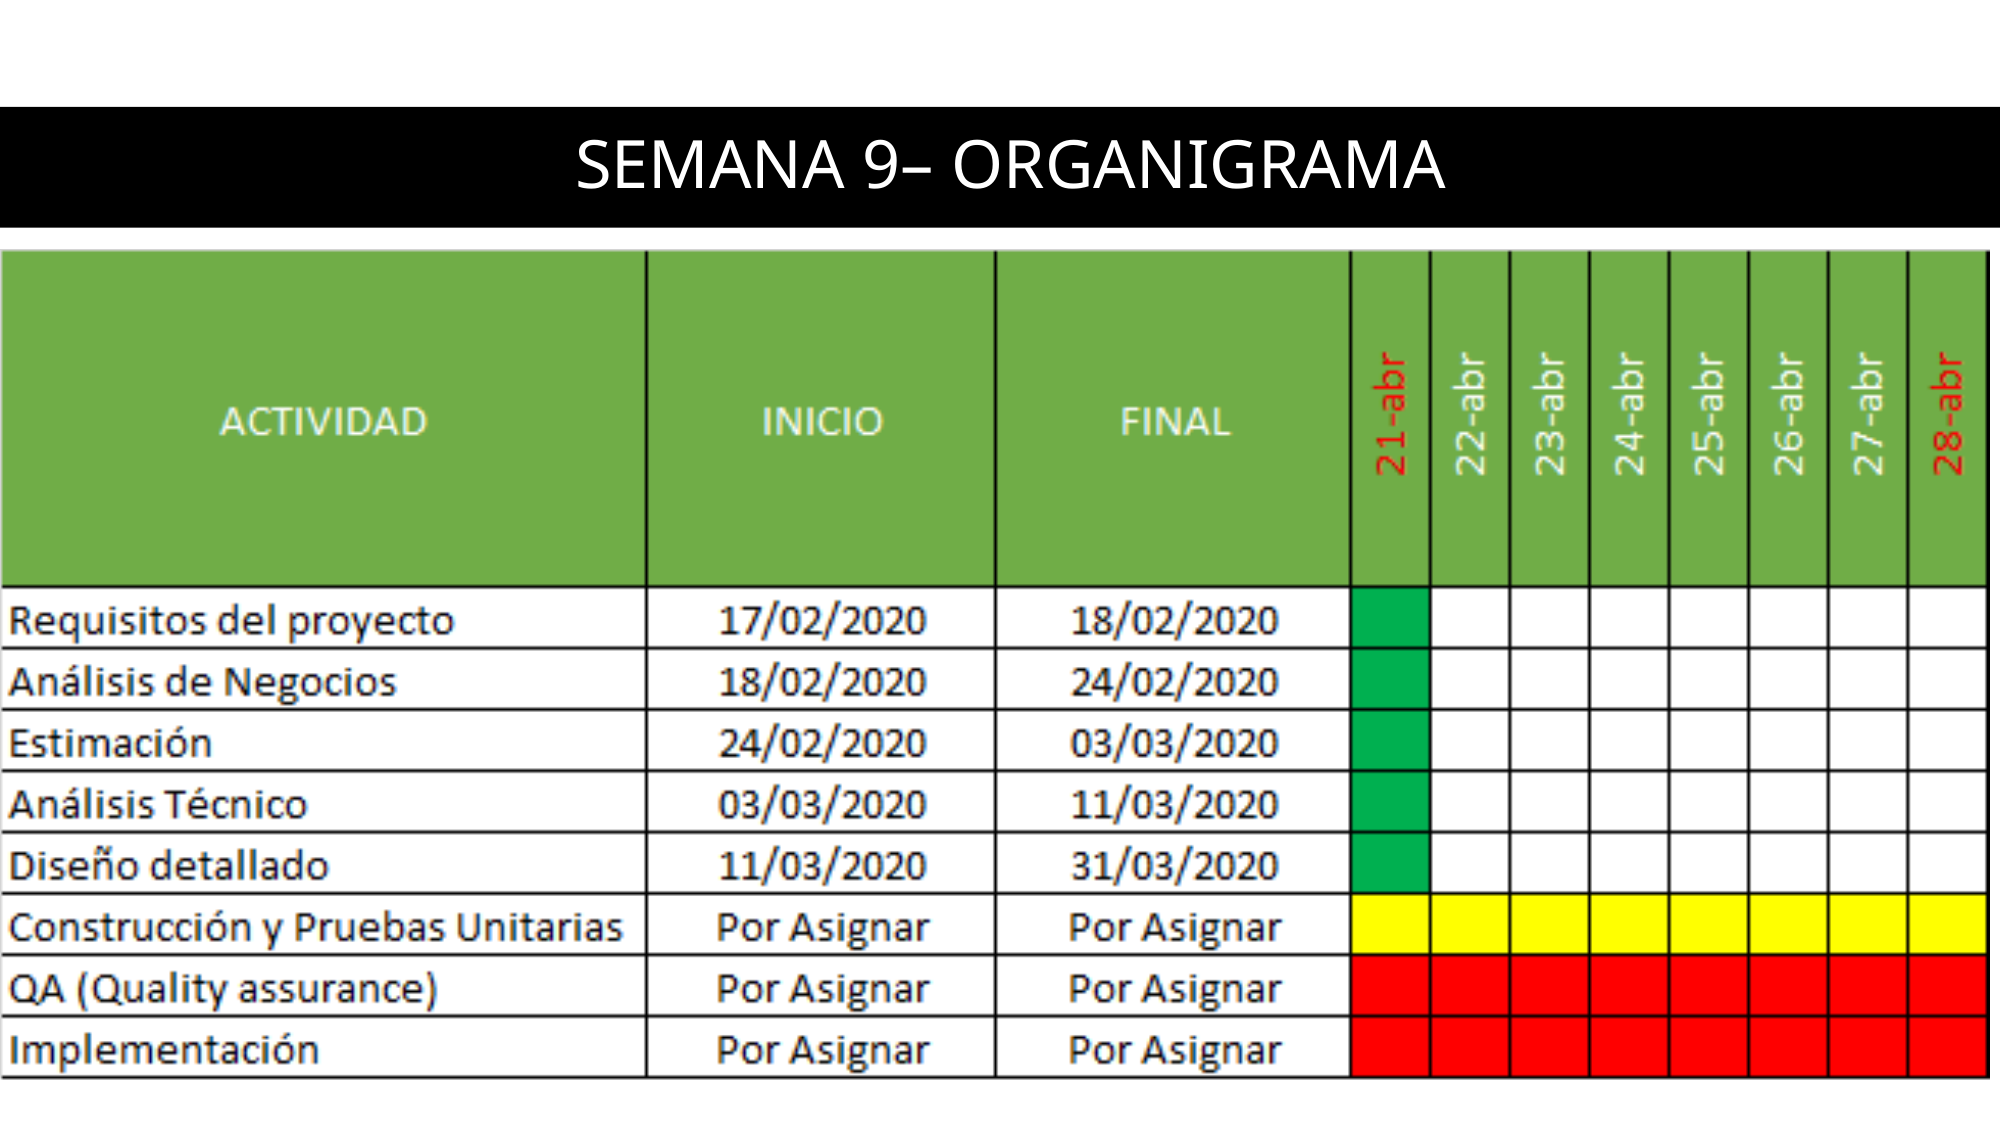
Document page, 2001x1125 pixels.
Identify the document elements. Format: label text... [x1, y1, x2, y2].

text_box [0, 106, 2000, 229]
text_box SEMANA 9– ORGANIGRAMA [91, 105, 1931, 228]
picture [0, 249, 1990, 1083]
